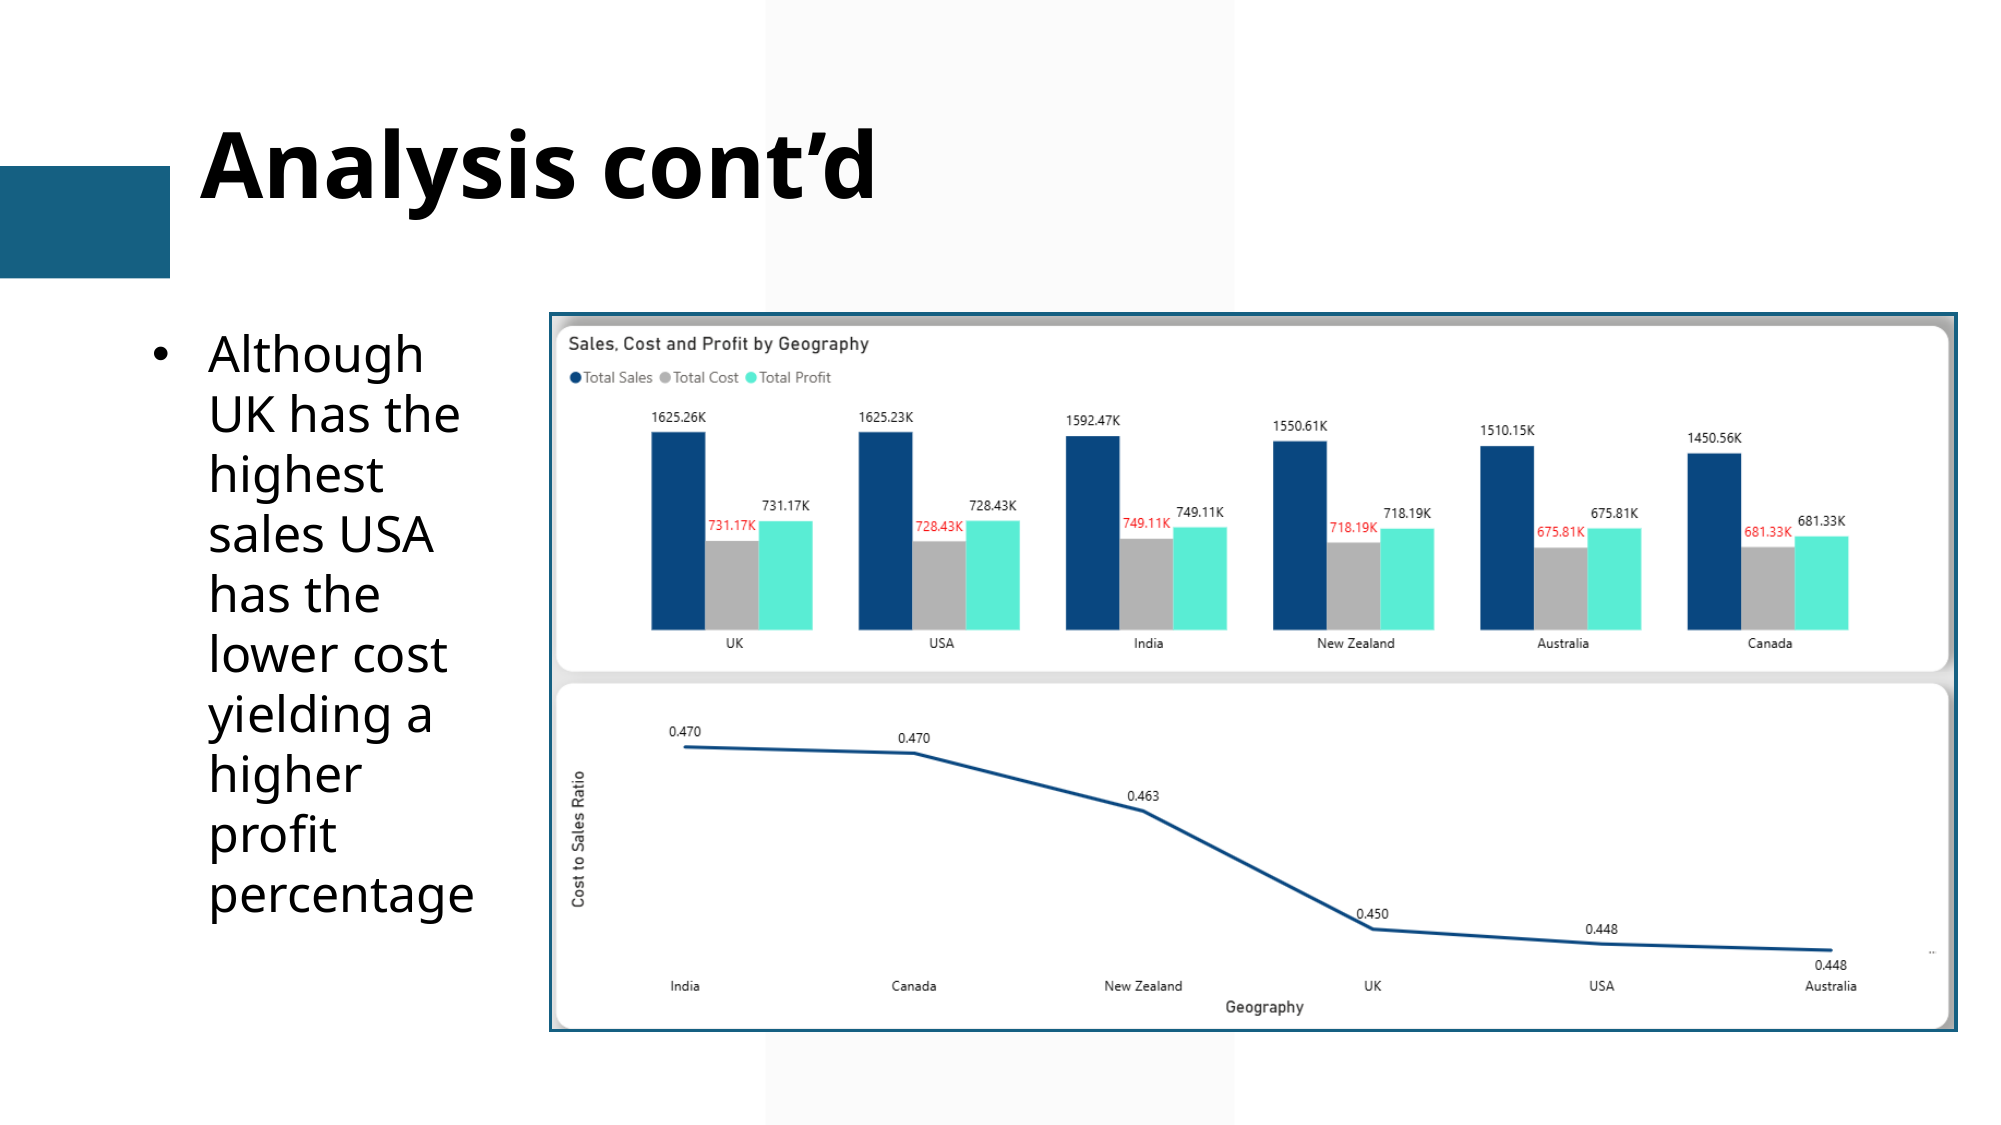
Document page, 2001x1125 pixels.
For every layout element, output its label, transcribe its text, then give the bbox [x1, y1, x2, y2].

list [551, 315, 1955, 1030]
text_box Although UK has the highest sales USA has the lower cost yielding a higher profit percentage [137, 315, 507, 1051]
title Analysis cont’d [137, 59, 1863, 278]
